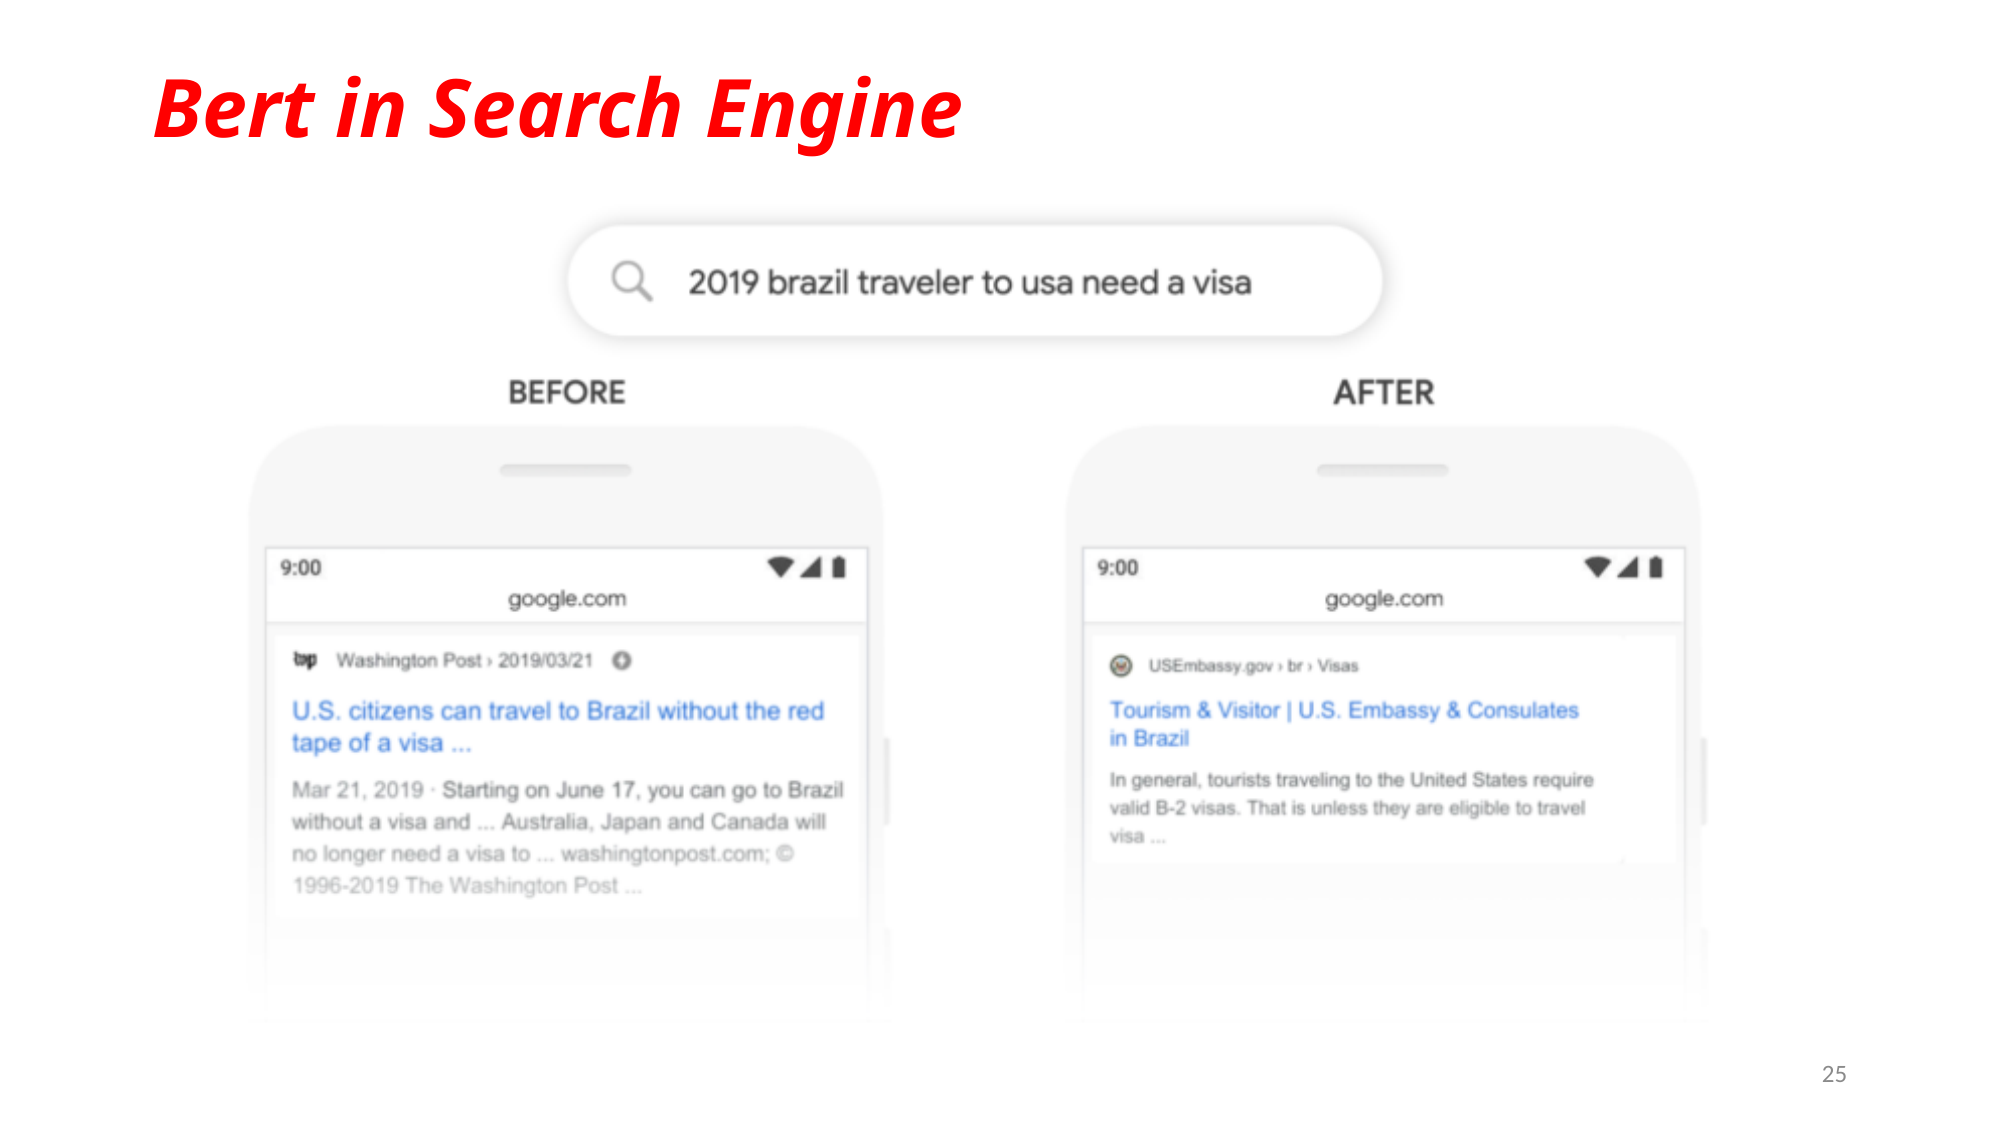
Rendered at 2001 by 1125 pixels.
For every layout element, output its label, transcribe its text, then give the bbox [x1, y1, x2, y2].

picture [227, 193, 1773, 1051]
title Bert in Search Engine [137, 59, 1863, 163]
slide_number 25 [1412, 1042, 1863, 1103]
